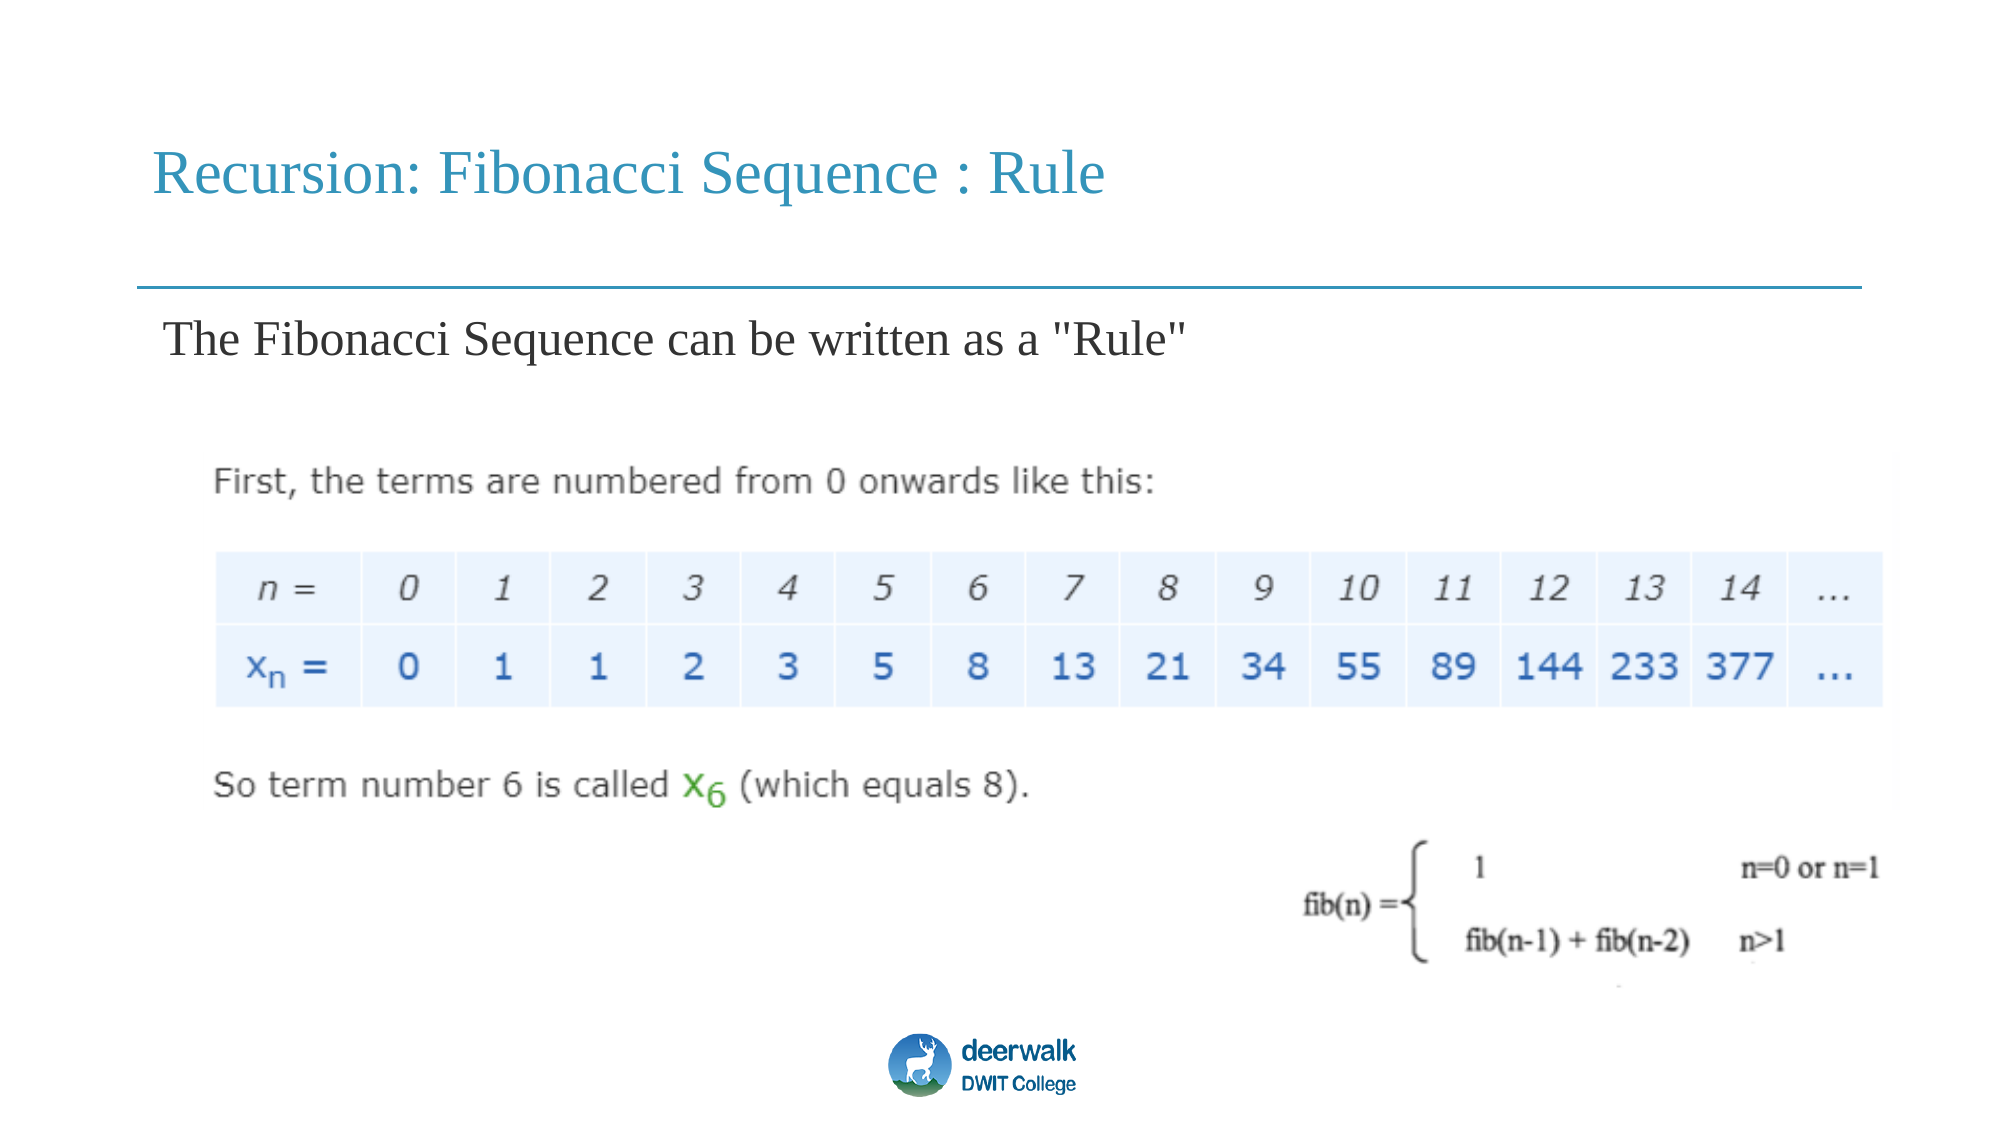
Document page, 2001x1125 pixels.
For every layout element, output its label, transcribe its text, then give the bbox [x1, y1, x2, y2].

picture [873, 1013, 1103, 1120]
list The Fibonacci Sequence can be written as a "Rule" [147, 304, 1863, 490]
title Recursion: Fibonacci Sequence : Rule [137, 64, 1863, 283]
picture [201, 451, 1900, 811]
picture [1292, 821, 1900, 992]
